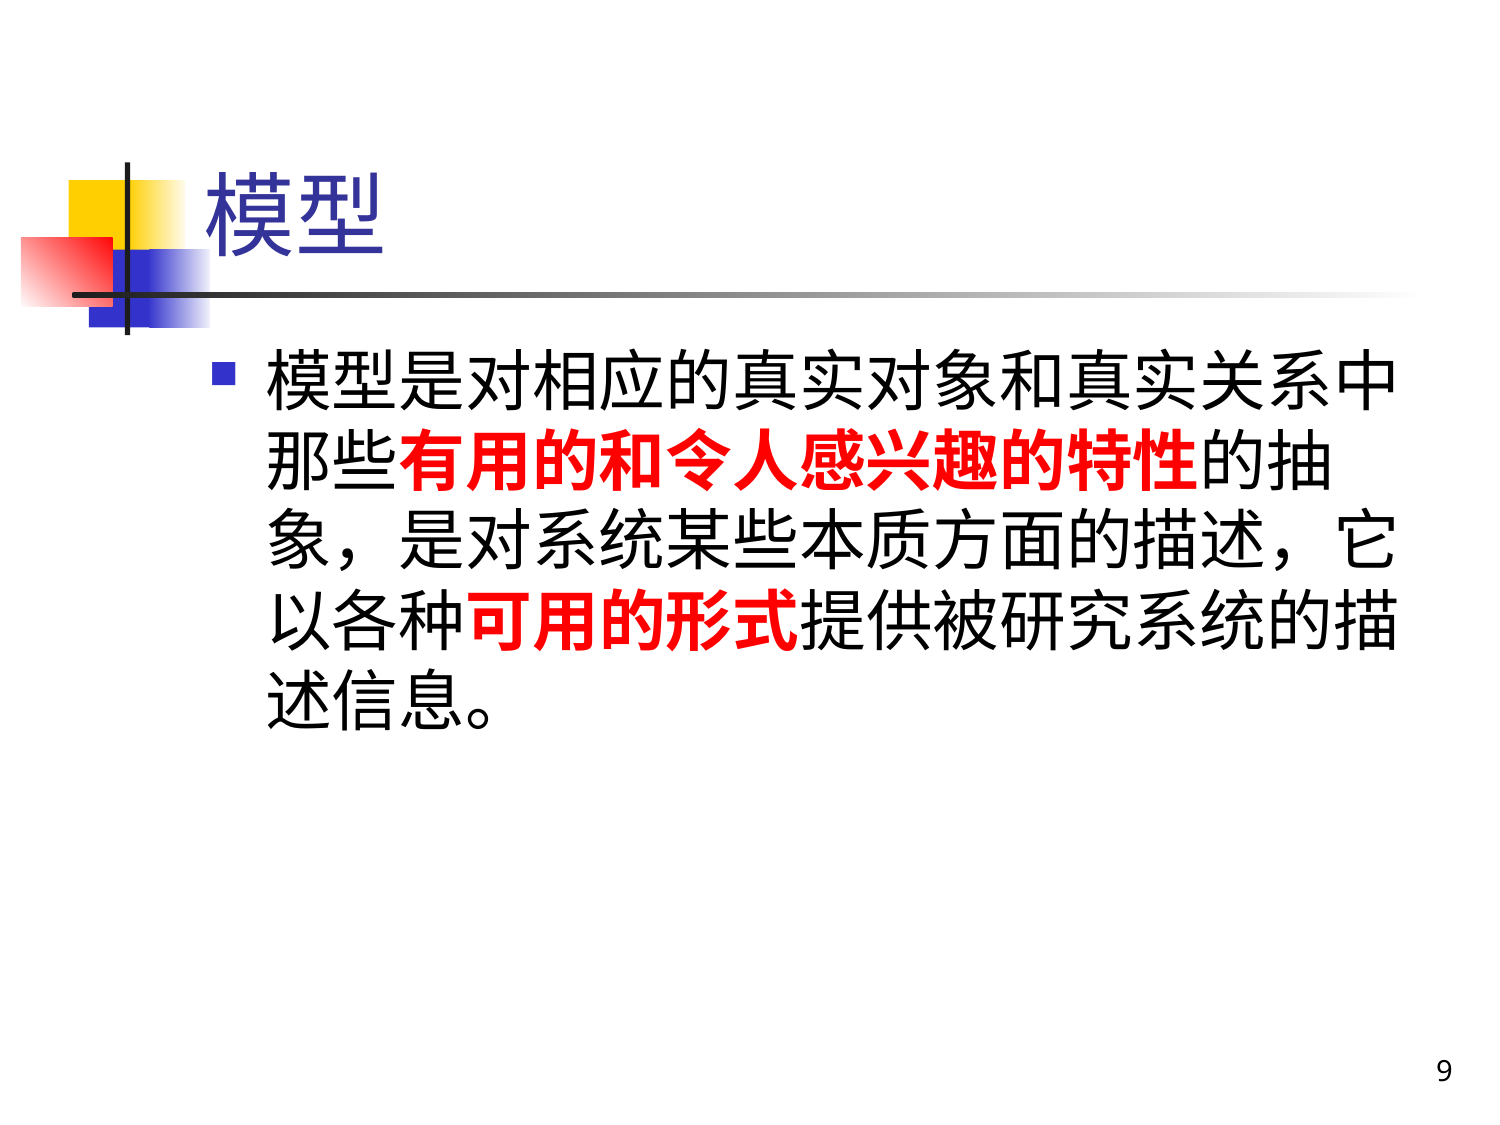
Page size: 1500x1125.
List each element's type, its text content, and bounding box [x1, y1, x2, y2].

title 模型 [188, 35, 1468, 275]
list 模型是对相应的真实对象和真实关系中那些有用的和令人感兴趣的特性的抽象，是对系统某些本质方面的描述，它以各种可用的形式提供被研究系统的描述信息。 [193, 331, 1469, 740]
slide_number 9 [1155, 1024, 1468, 1100]
